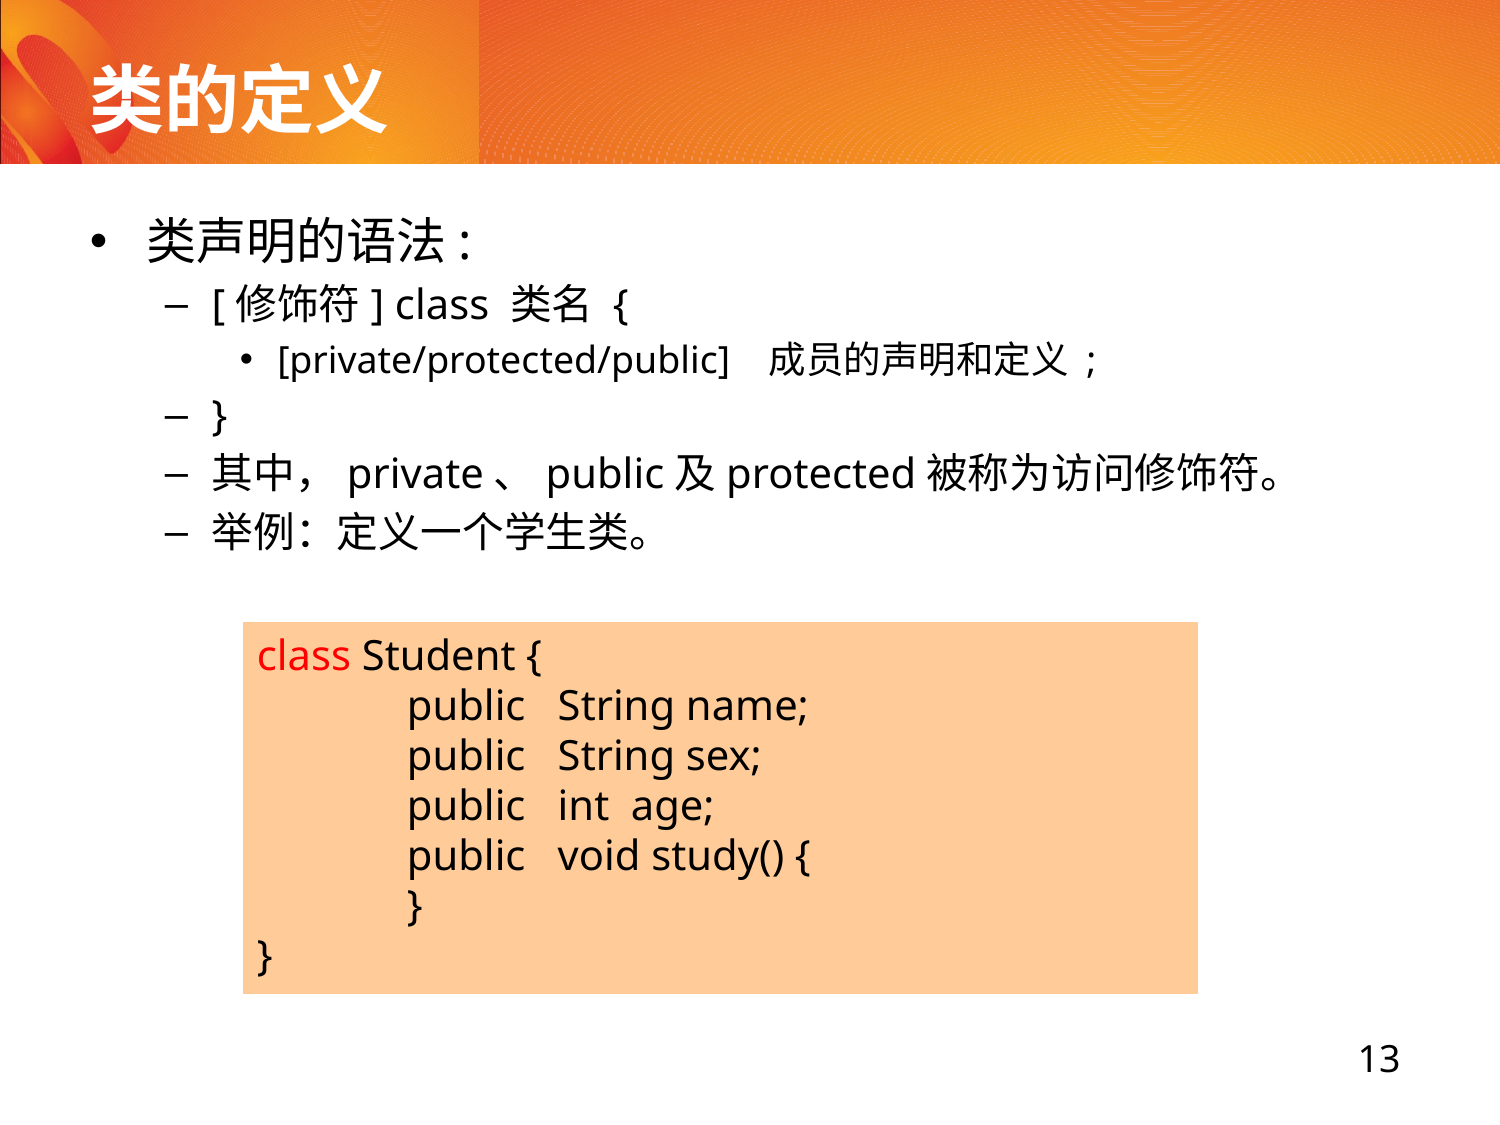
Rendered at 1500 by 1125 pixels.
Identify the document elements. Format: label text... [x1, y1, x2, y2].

list 类声明的语法: [修饰符] class 类名 { [private/protected/public] 成员的声明和定义 ; } 其中，private、public及protected被称为访问修饰符。 举例：定义一个学生类。 [75, 190, 1425, 1005]
picture [0, 0, 1500, 164]
title 类的定义 [75, 45, 1425, 167]
text_box class Student { public String name; public String sex; public int age; public void study() { } } [242, 621, 1199, 995]
